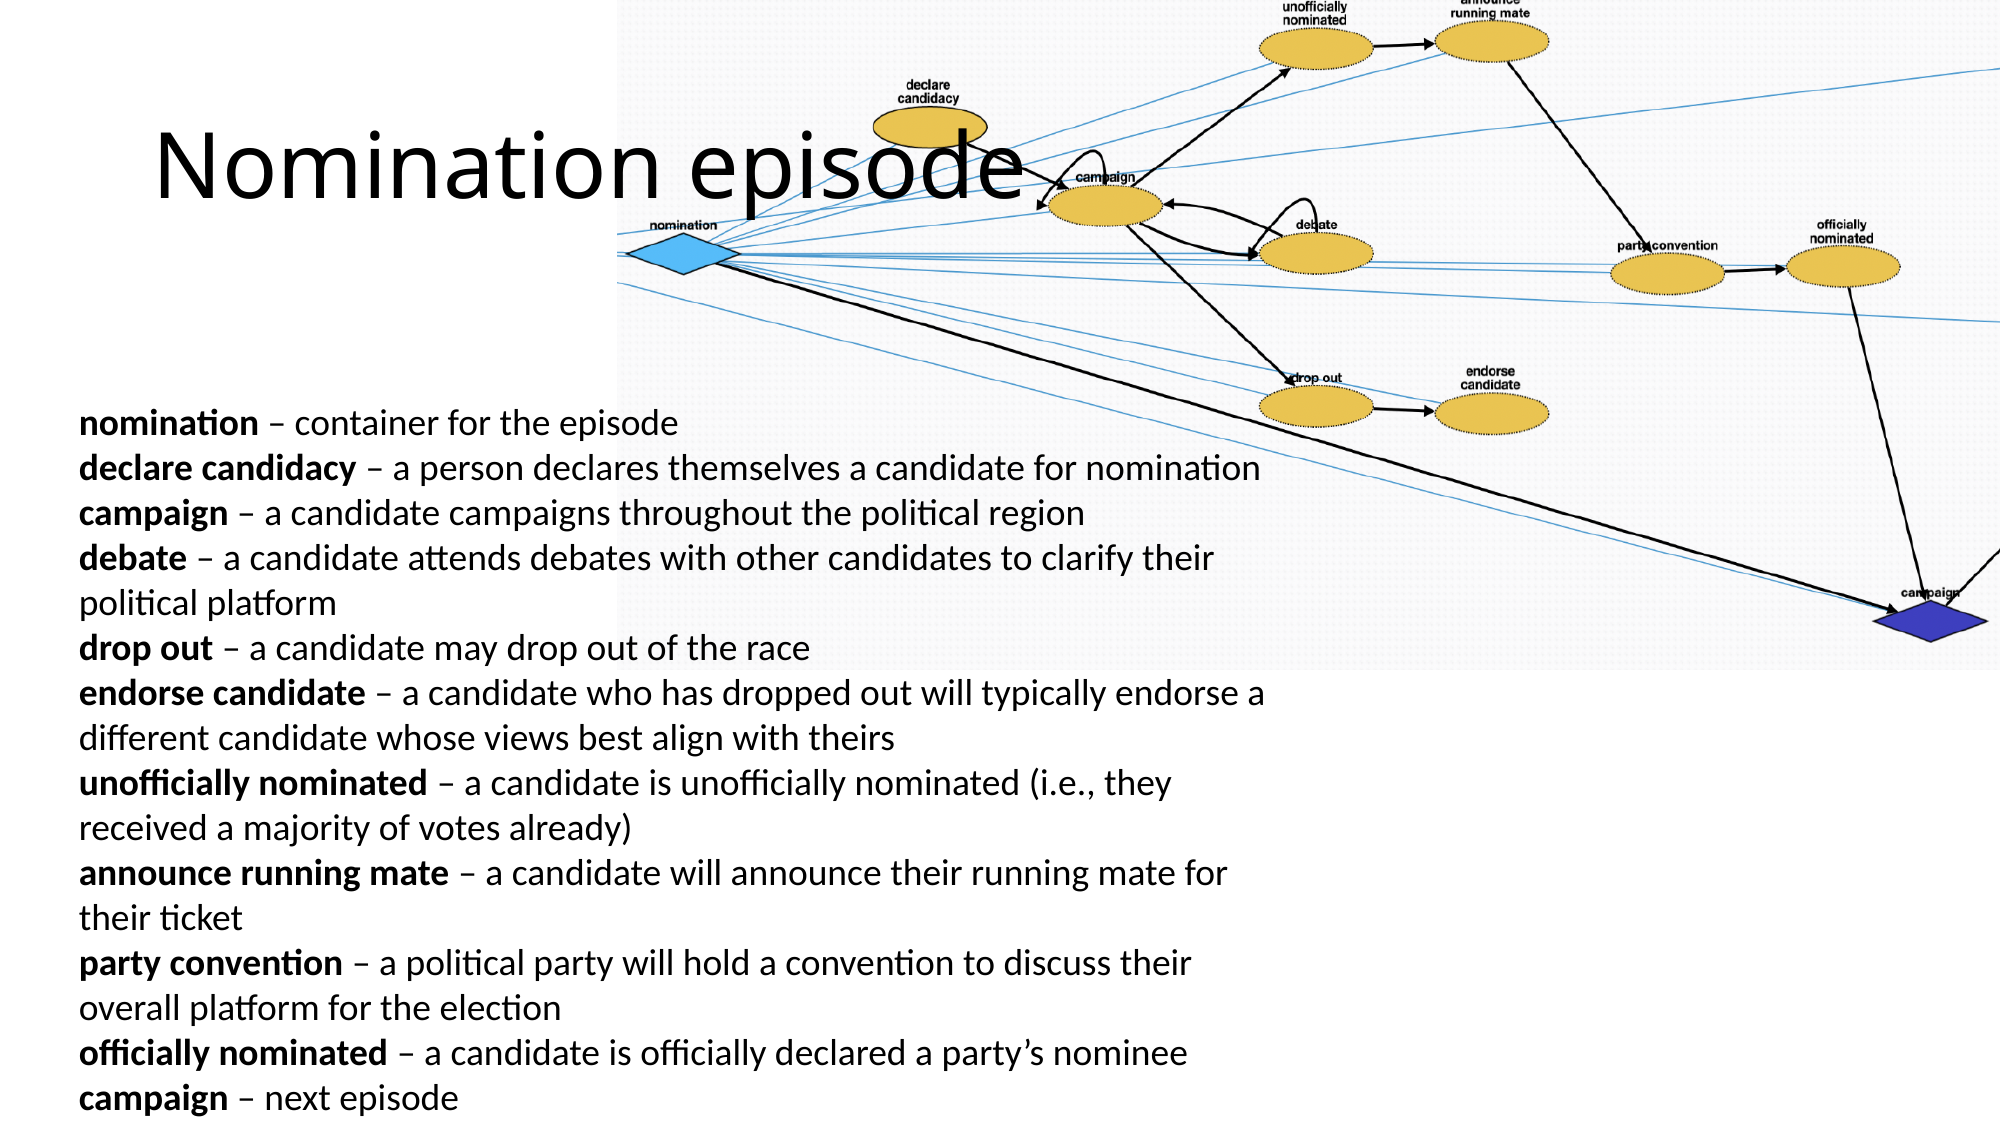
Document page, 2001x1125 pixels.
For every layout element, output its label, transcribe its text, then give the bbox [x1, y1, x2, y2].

text_box nomination – container for the episode declare candidacy – a person declares themselves a candidate for nomination campaign – a candidate campaigns throughout the political region debate – a candidate attends debates with other candidates to clarify their political platform drop out – a candidate may drop out of the race endorse candidate – a candidate who has dropped out will typically endorse a different candidate whose views best align with theirs unofficially nominated – a candidate is unofficially nominated (i.e., they received a majority of votes already) announce running mate – a candidate will announce their running mate for their ticket party convention – a political party will hold a convention to discuss their overall platform for the election officially nominated – a candidate is officially declared a party’s nominee campaign – next episode [63, 390, 1311, 1125]
title Nomination episode [137, 59, 617, 278]
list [617, 0, 2000, 670]
